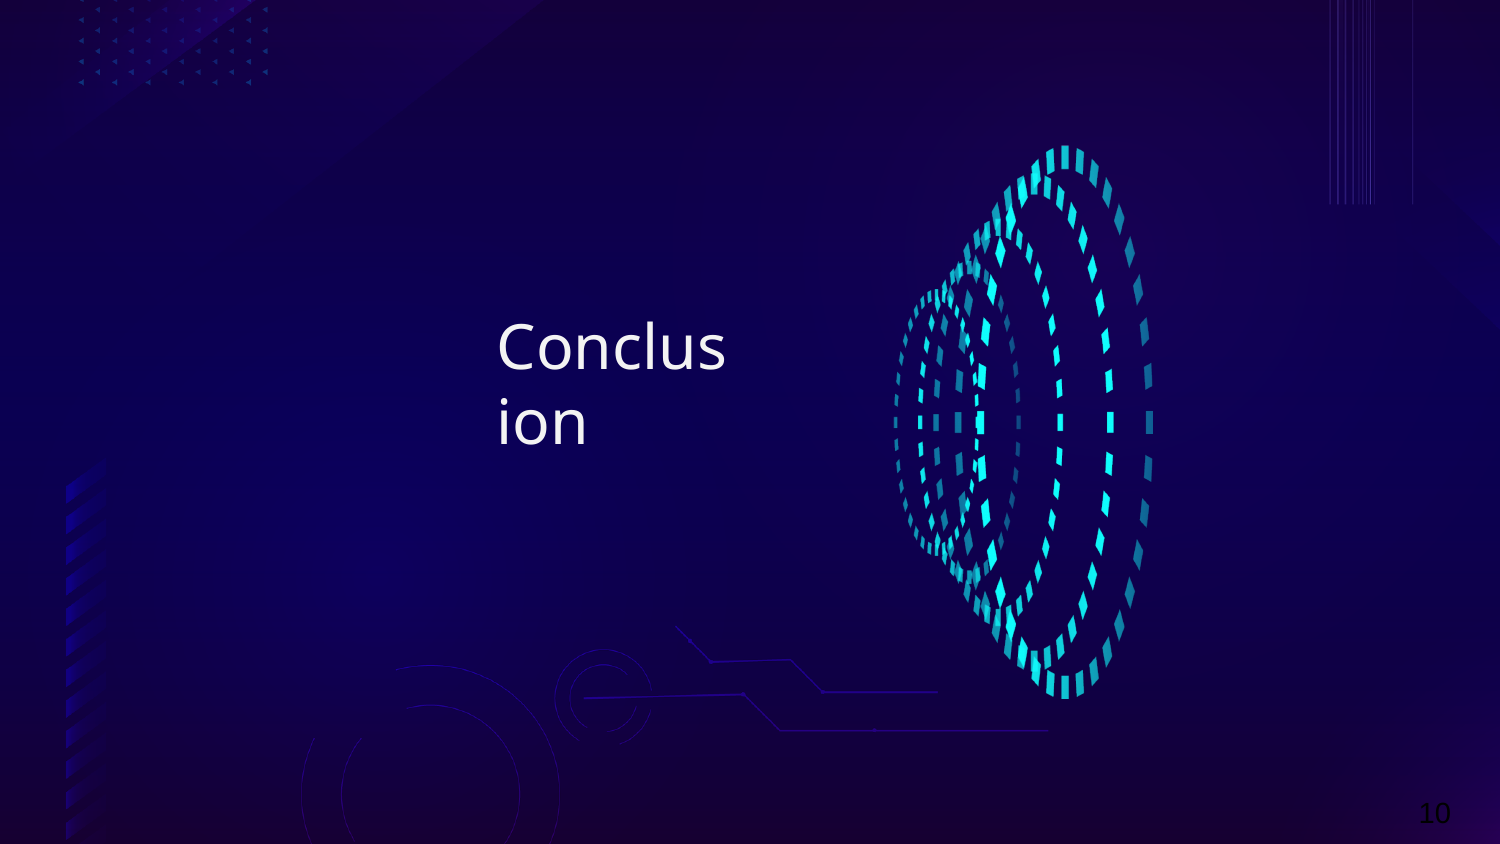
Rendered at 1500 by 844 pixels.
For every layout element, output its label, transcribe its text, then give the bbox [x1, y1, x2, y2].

text_box Conclusion [481, 371, 740, 473]
slide_number 10 [1403, 779, 1494, 844]
picture [0, 0, 1500, 844]
